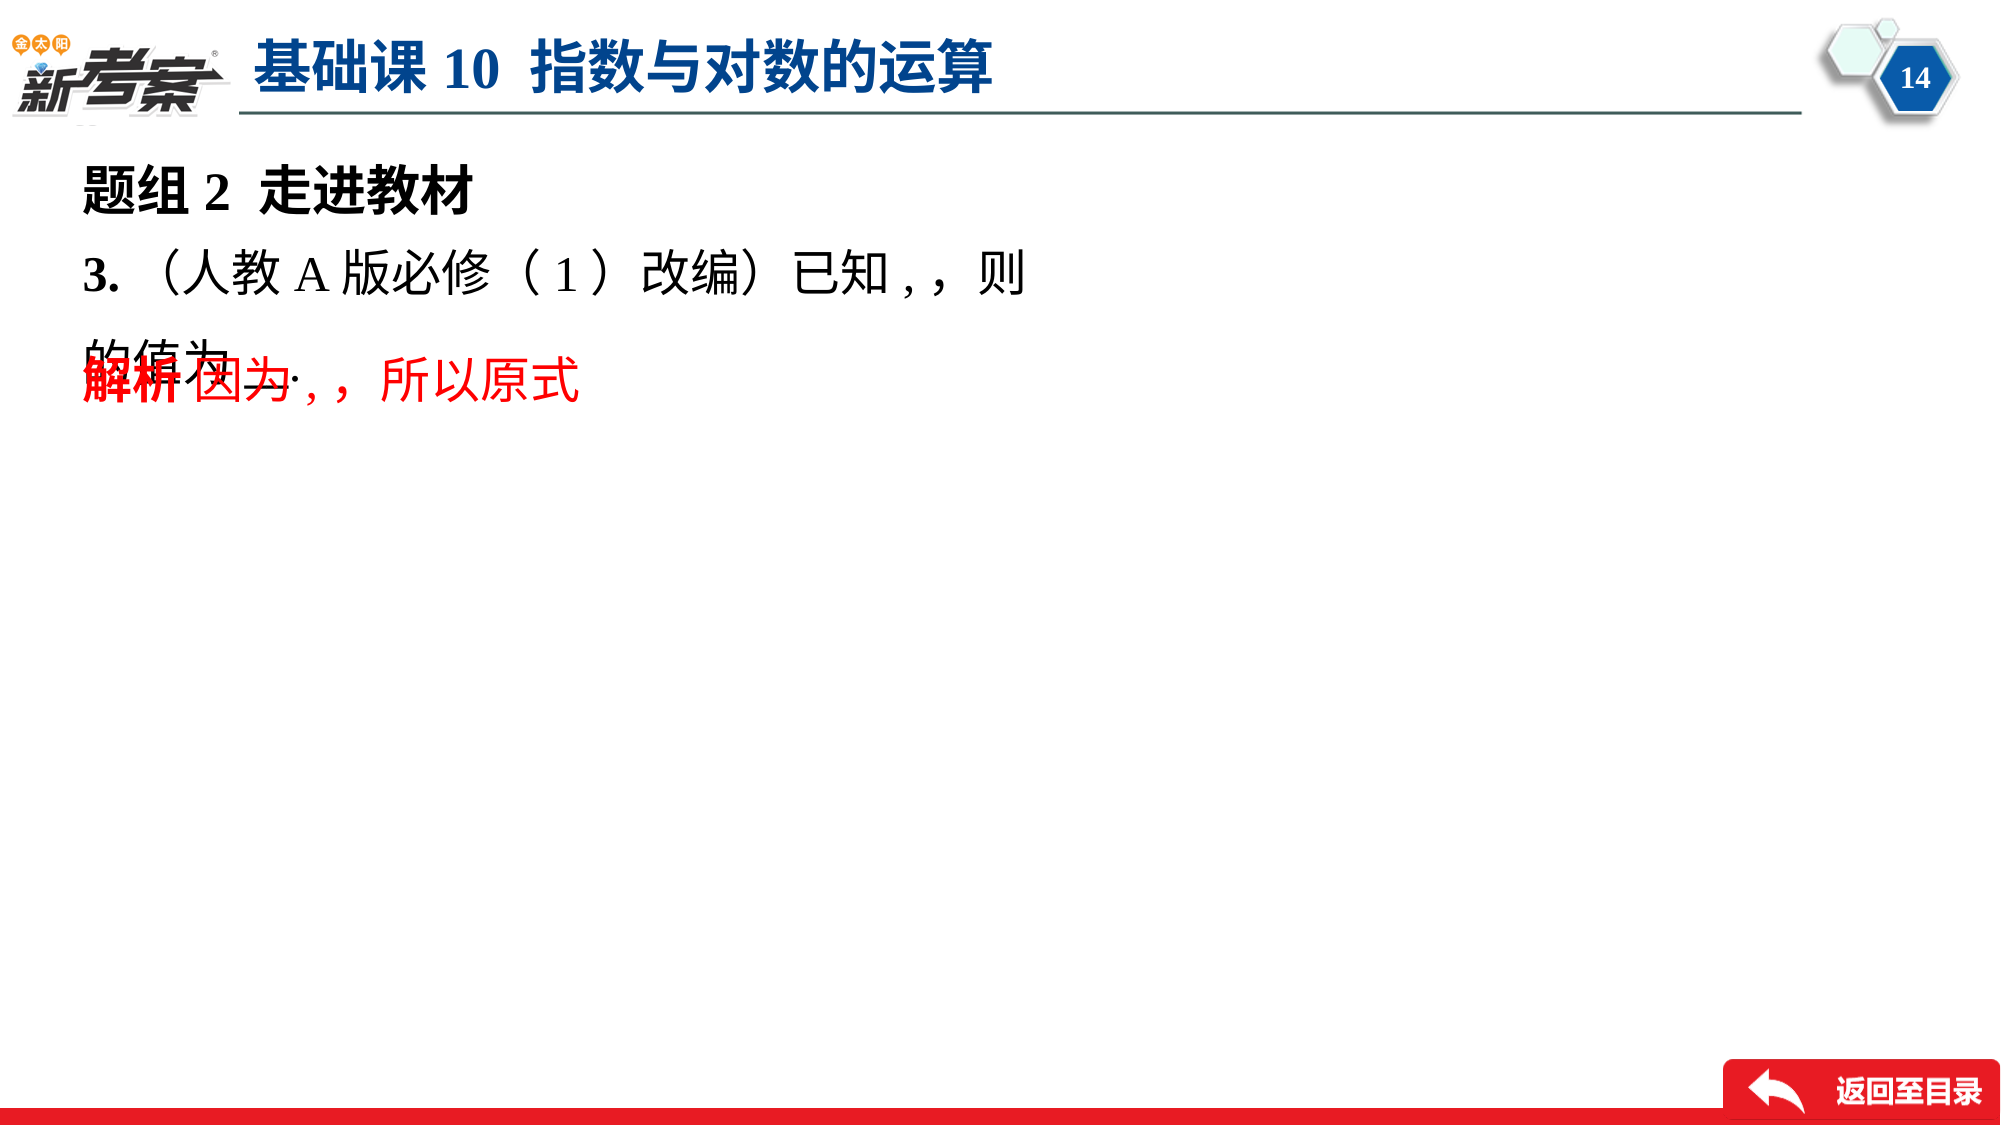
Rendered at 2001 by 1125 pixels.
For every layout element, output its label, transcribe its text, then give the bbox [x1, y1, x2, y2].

picture [0, 0, 2001, 1125]
text_box 题组2 走进教材 [82, 124, 1917, 280]
